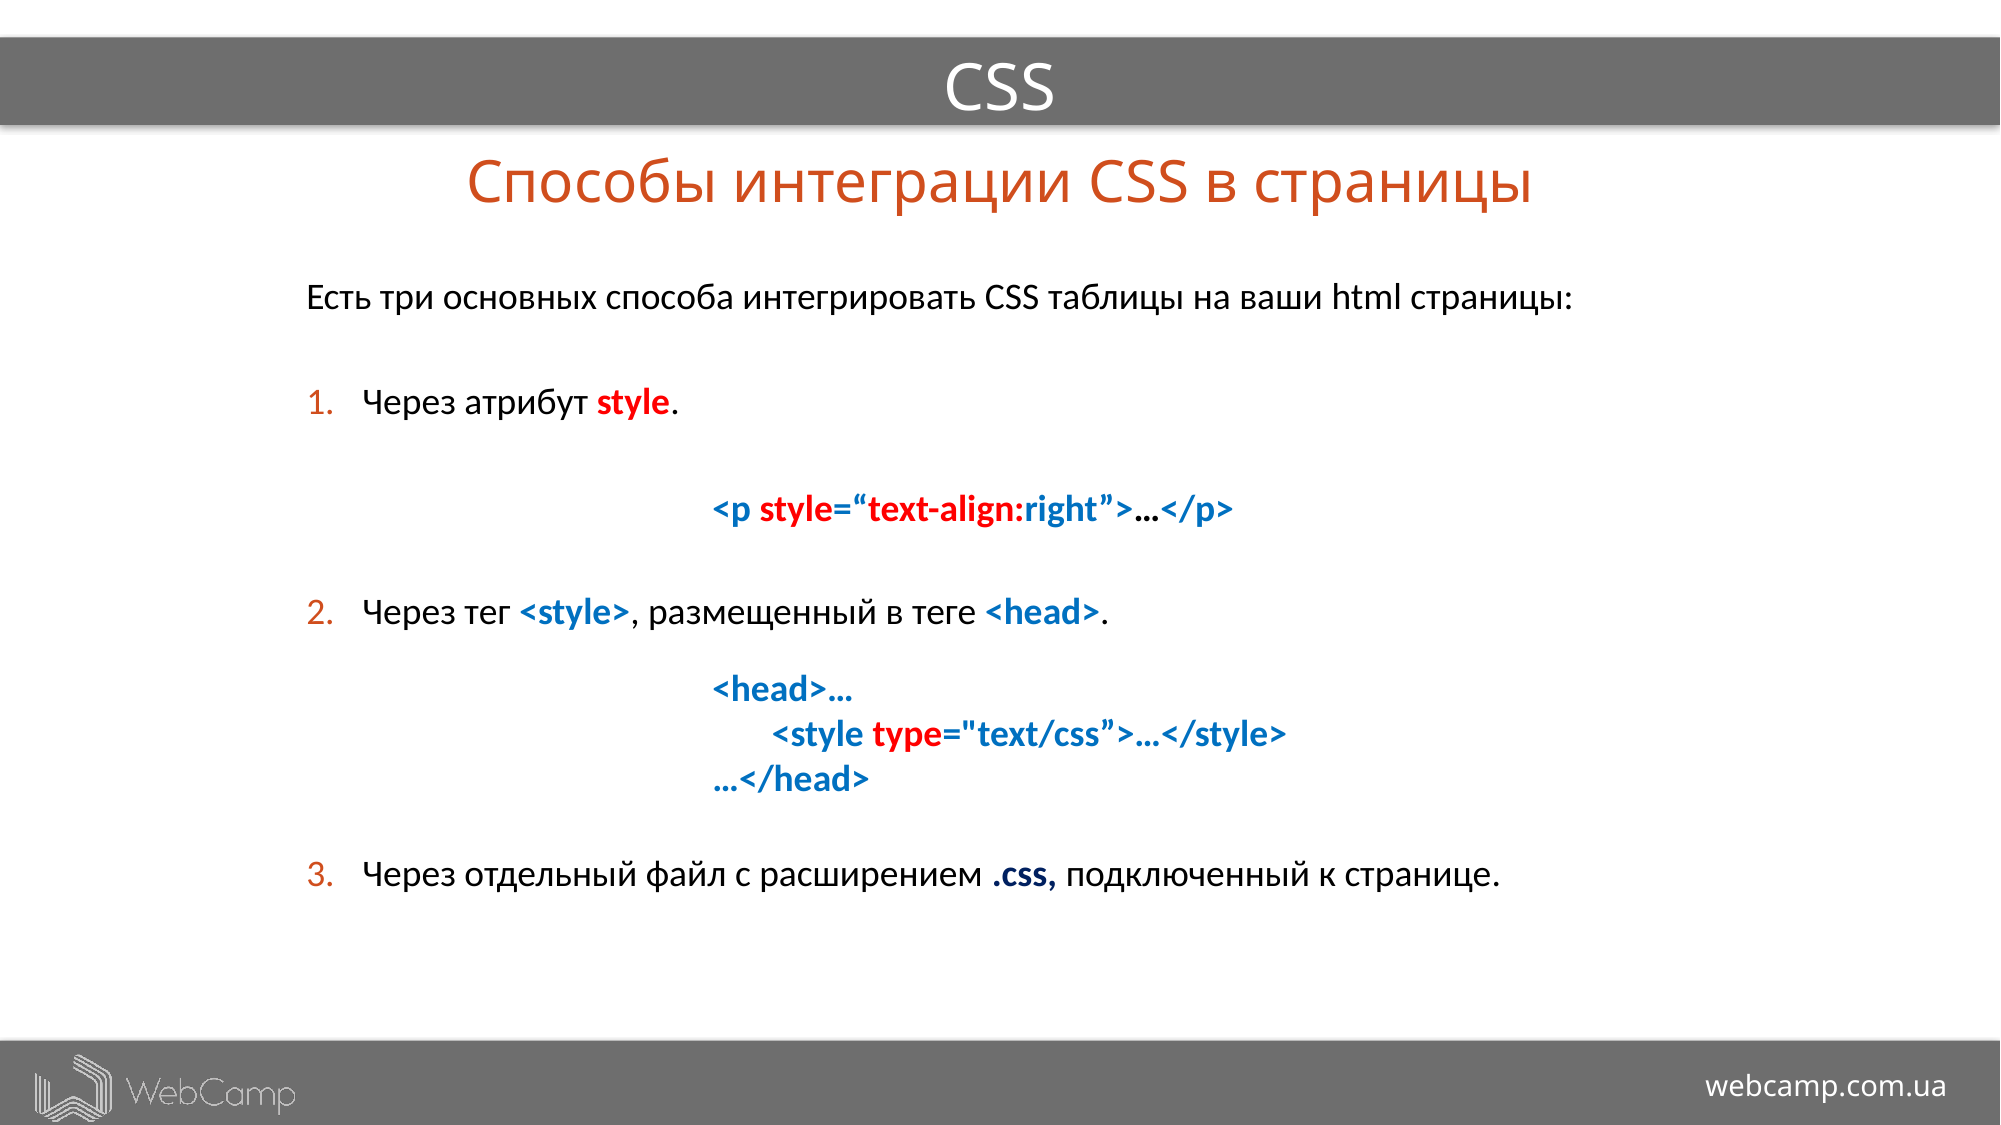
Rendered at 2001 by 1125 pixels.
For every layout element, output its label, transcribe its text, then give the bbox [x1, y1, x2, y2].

picture [4, 1044, 326, 1125]
text_box [0, 34, 2000, 128]
text_box webcamp.com.ua [662, 1059, 1963, 1110]
text_box [0, 1037, 2000, 1125]
text_box <p style=“text-align:right”>…</p> <head>… <style type="text/css”>…</style> …</head> [697, 476, 1303, 807]
list Есть три основных способа интегрировать CSS таблицы на ваши html страницы: Через атрибут style. Через тег <style>, размещенный в теге <head>. Через отдельный файл с расширением .css, подключенный к странице. [291, 264, 1709, 1023]
text_box Способы интеграции CSS в страницы [324, 138, 1675, 225]
text_box CSS [324, 37, 1675, 132]
